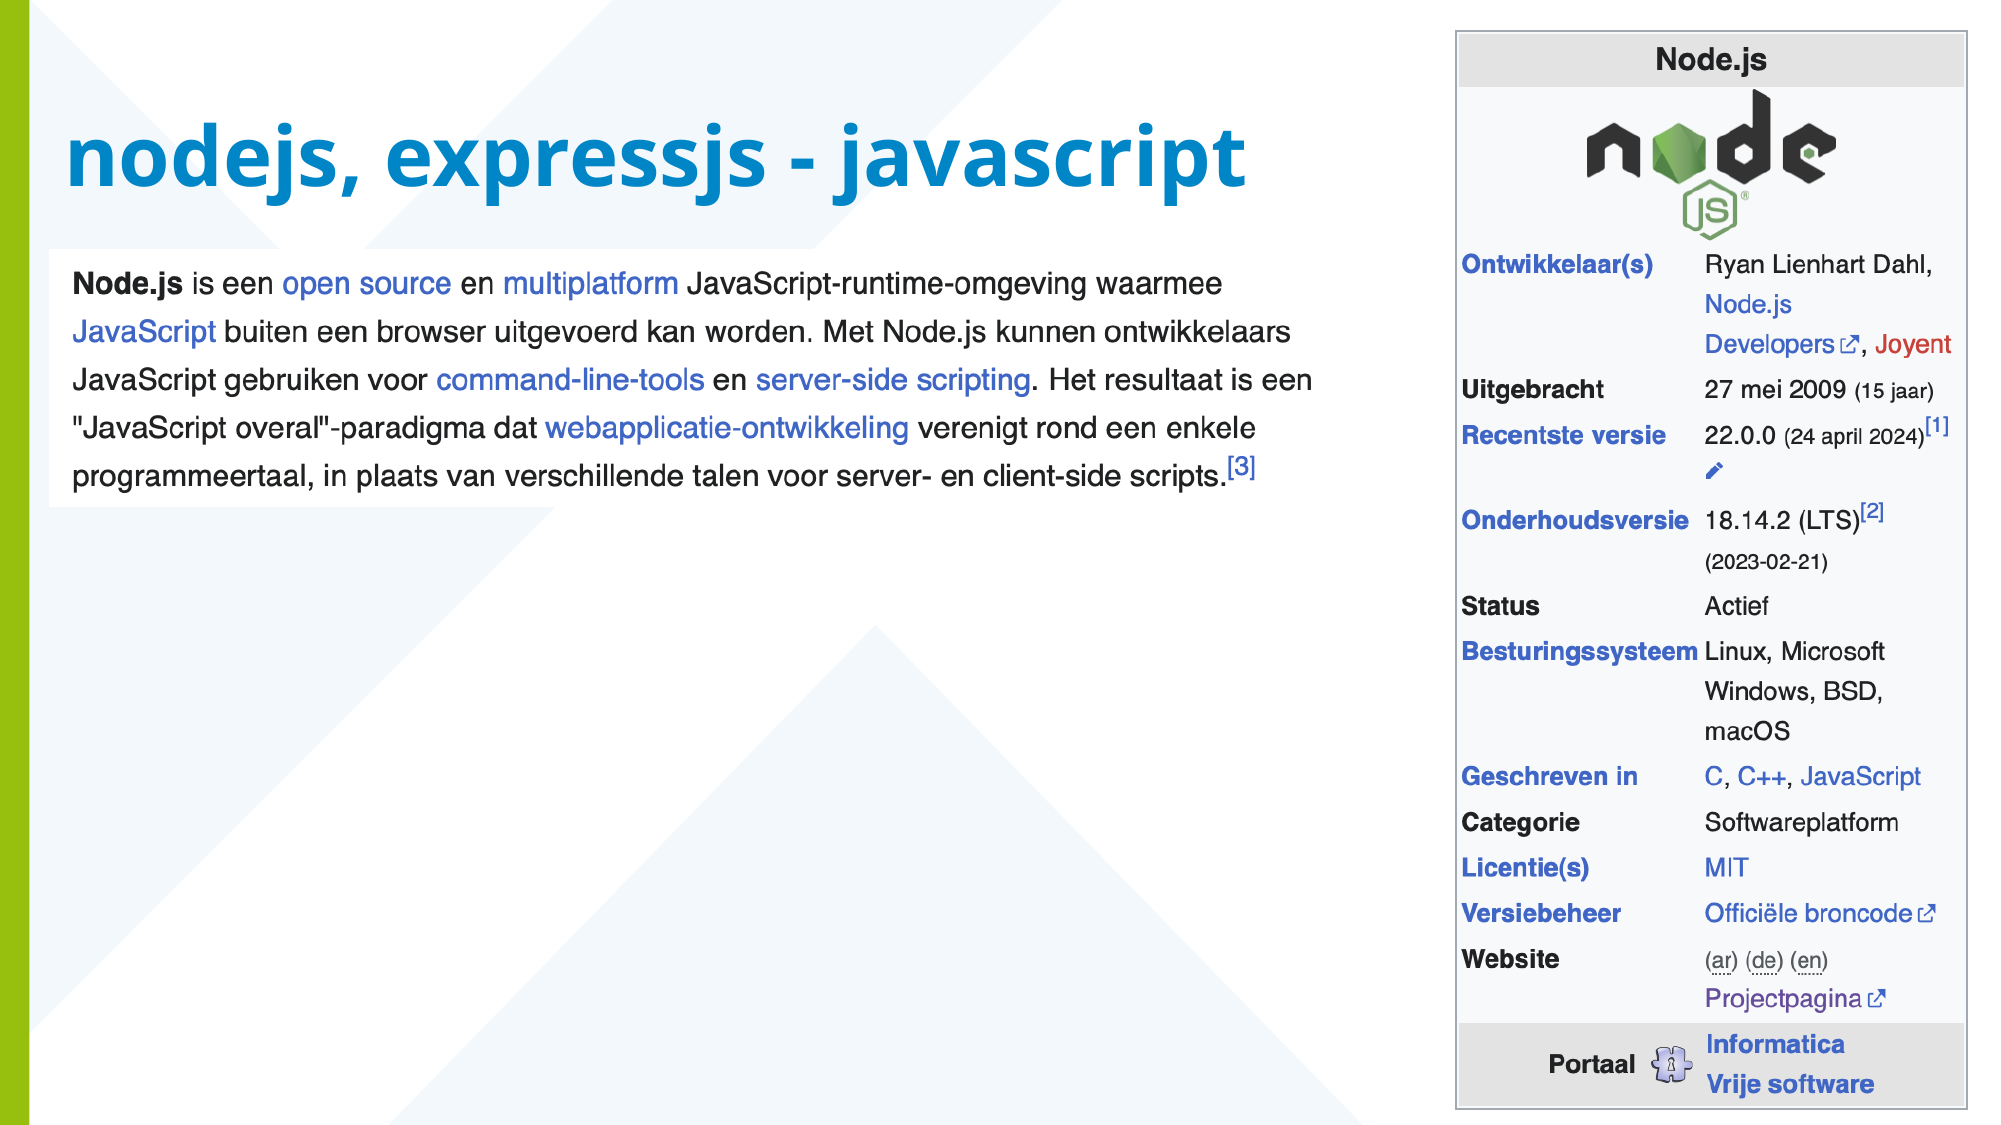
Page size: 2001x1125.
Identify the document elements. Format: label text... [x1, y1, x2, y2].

title nodejs, expressjs - javascript [49, 0, 1654, 210]
picture [1451, 24, 1971, 1118]
picture [49, 249, 1325, 507]
list Javascript: [49, 249, 1451, 1059]
